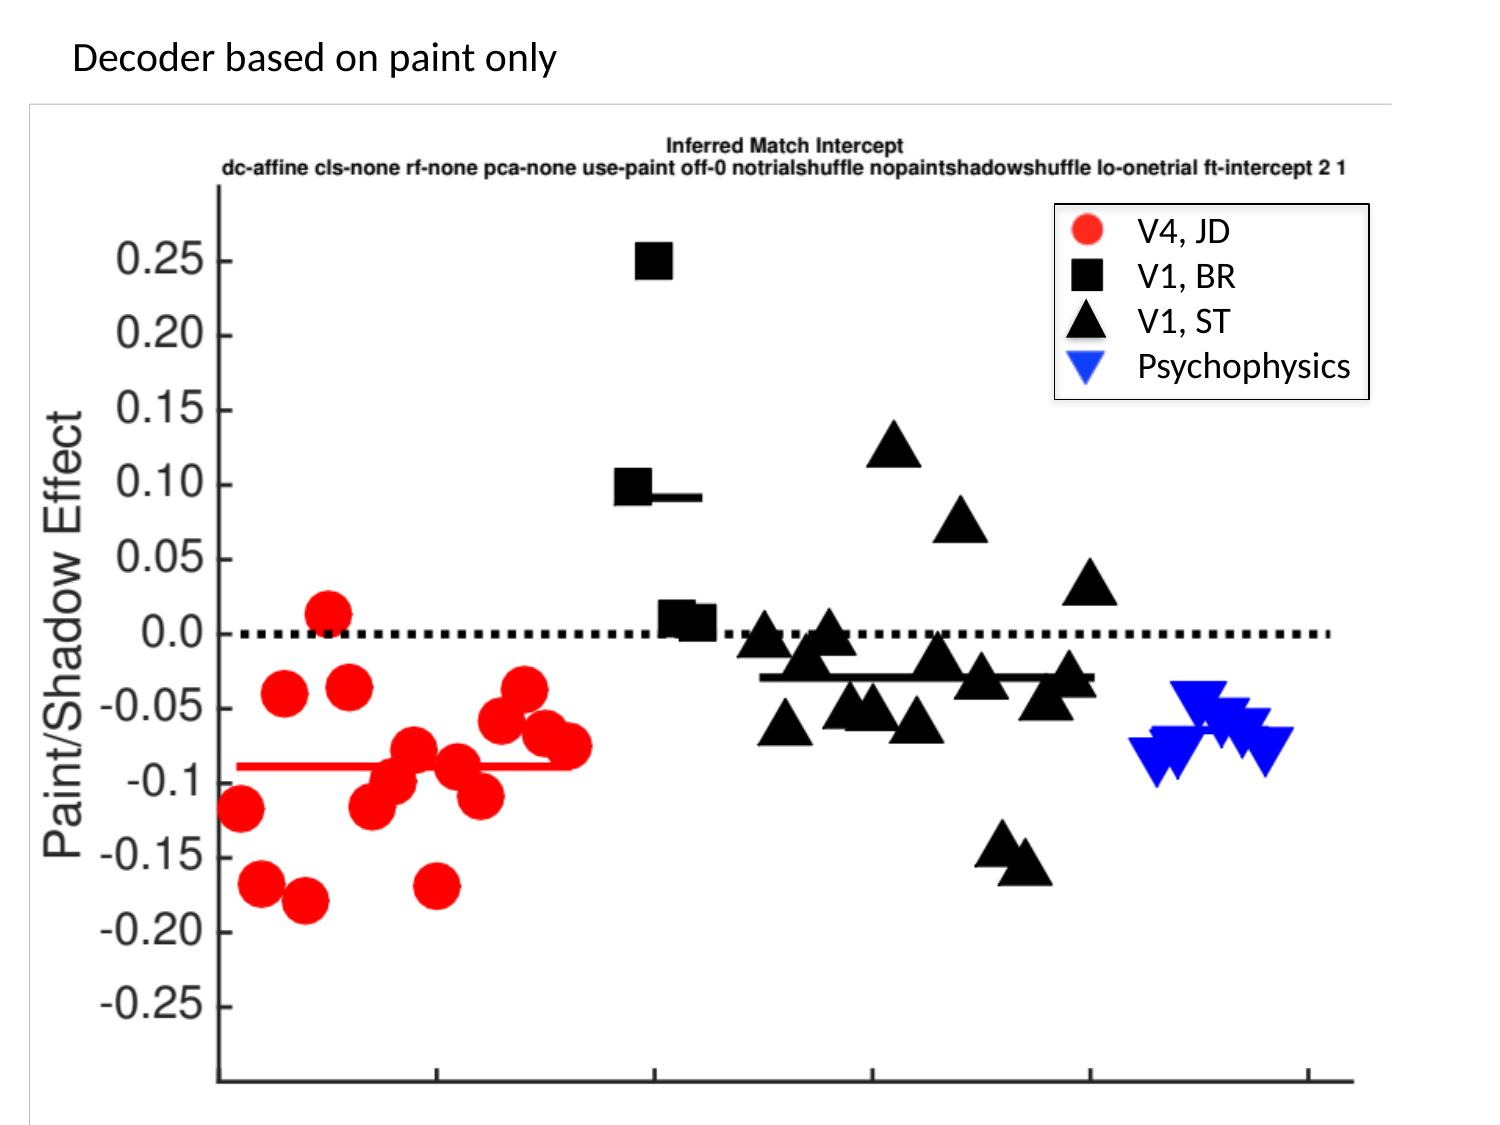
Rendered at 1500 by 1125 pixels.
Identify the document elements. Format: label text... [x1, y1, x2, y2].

picture [0, 95, 1392, 1125]
text_box Decoder based on paint only [57, 24, 1500, 85]
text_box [1054, 197, 1370, 400]
